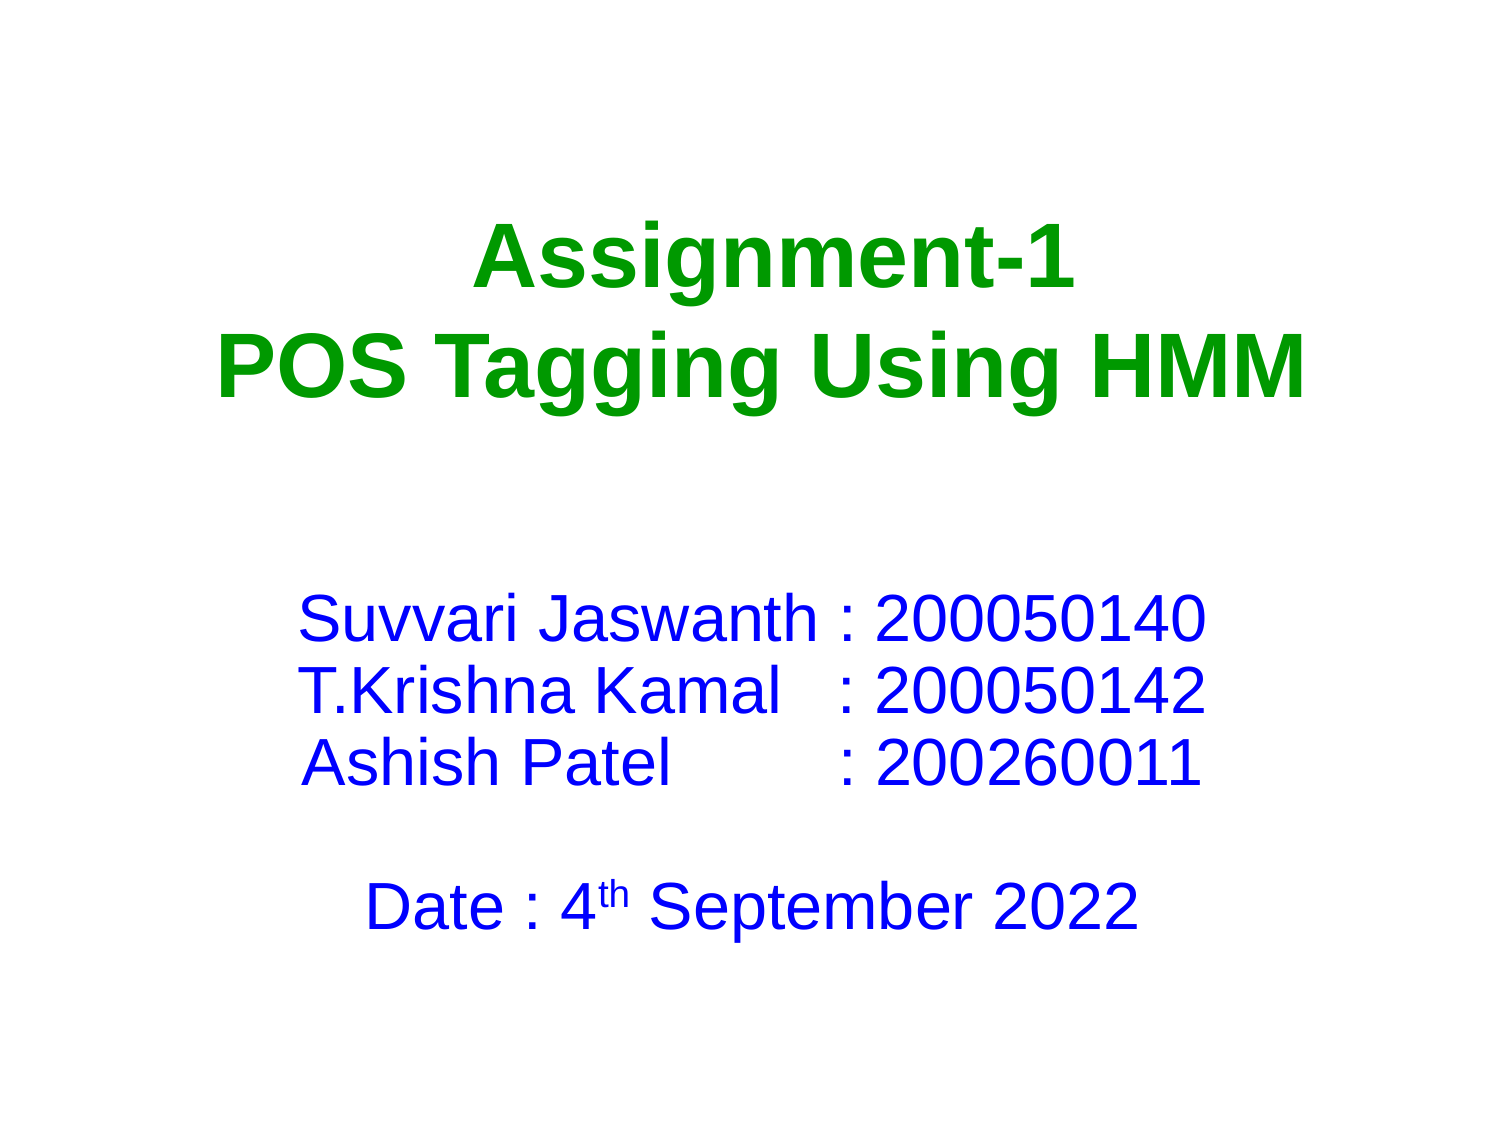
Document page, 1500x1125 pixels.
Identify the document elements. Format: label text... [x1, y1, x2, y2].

title Assignment-1 POS Tagging Using HMM [50, 125, 1475, 488]
subtitle Suvvari Jaswanth : 200050140 T.Krishna Kamal : 200050142 Ashish Patel : 200260011 Date : 4th September 2022 [59, 584, 1447, 975]
